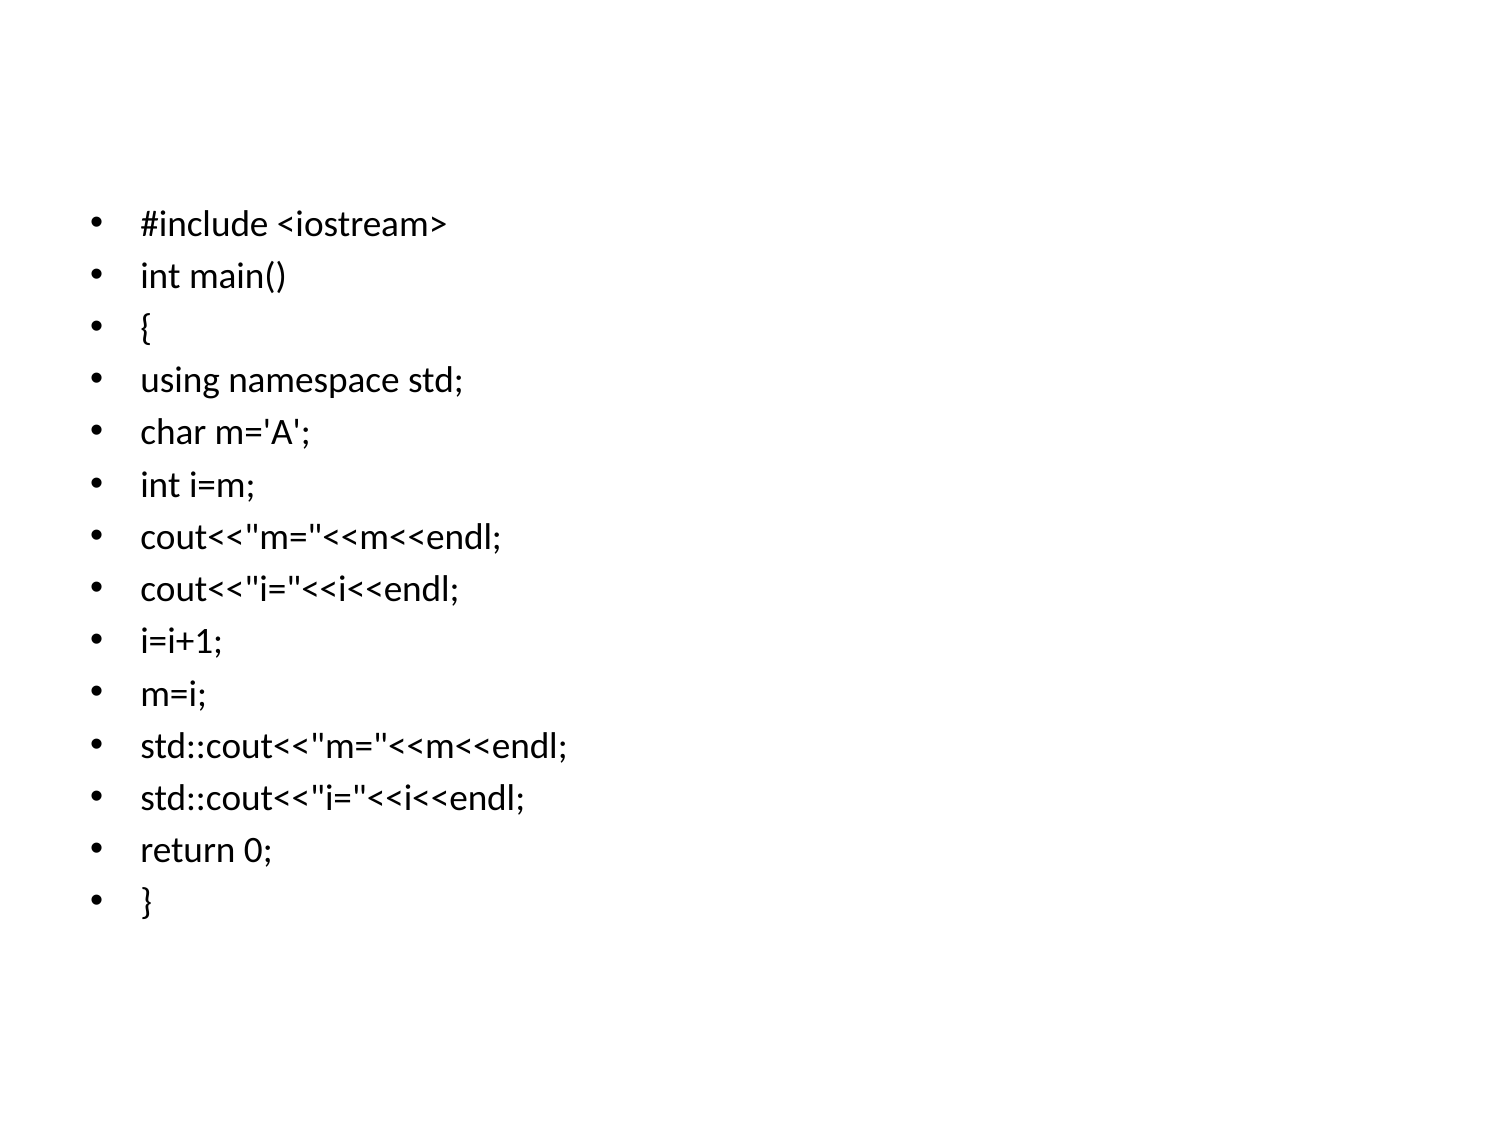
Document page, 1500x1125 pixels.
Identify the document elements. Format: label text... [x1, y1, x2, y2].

list #include <iostream> int main() { using namespace std; char m='A'; int i=m; cout<<"m="<<m<<endl; cout<<"i="<<i<<endl; i=i+1; m=i; std::cout<<"m="<<m<<endl; std::cout<<"i="<<i<<endl; return 0; } [75, 191, 1425, 934]
